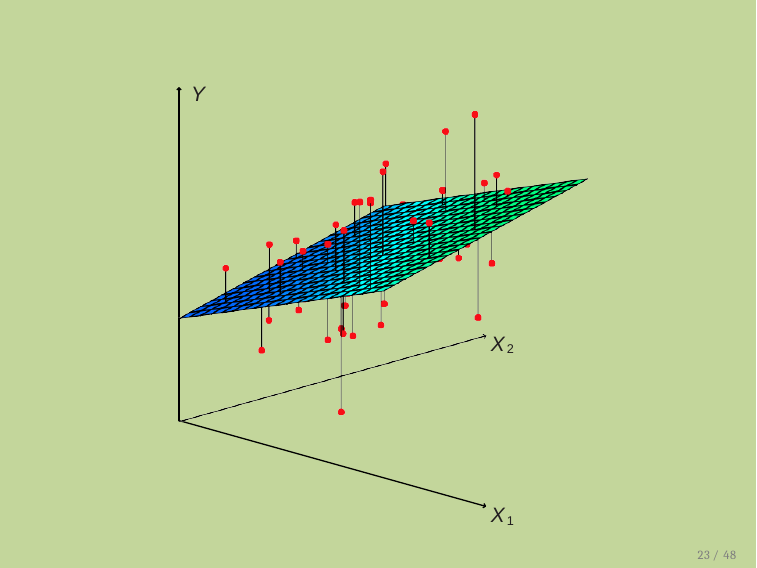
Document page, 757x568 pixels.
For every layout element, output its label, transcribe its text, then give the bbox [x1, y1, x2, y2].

text_box Y [188, 77, 206, 106]
text_box X1 [484, 498, 524, 528]
text_box [178, 111, 588, 422]
text_box X2 [484, 326, 524, 357]
slide_number 23 / 48 [691, 548, 743, 568]
